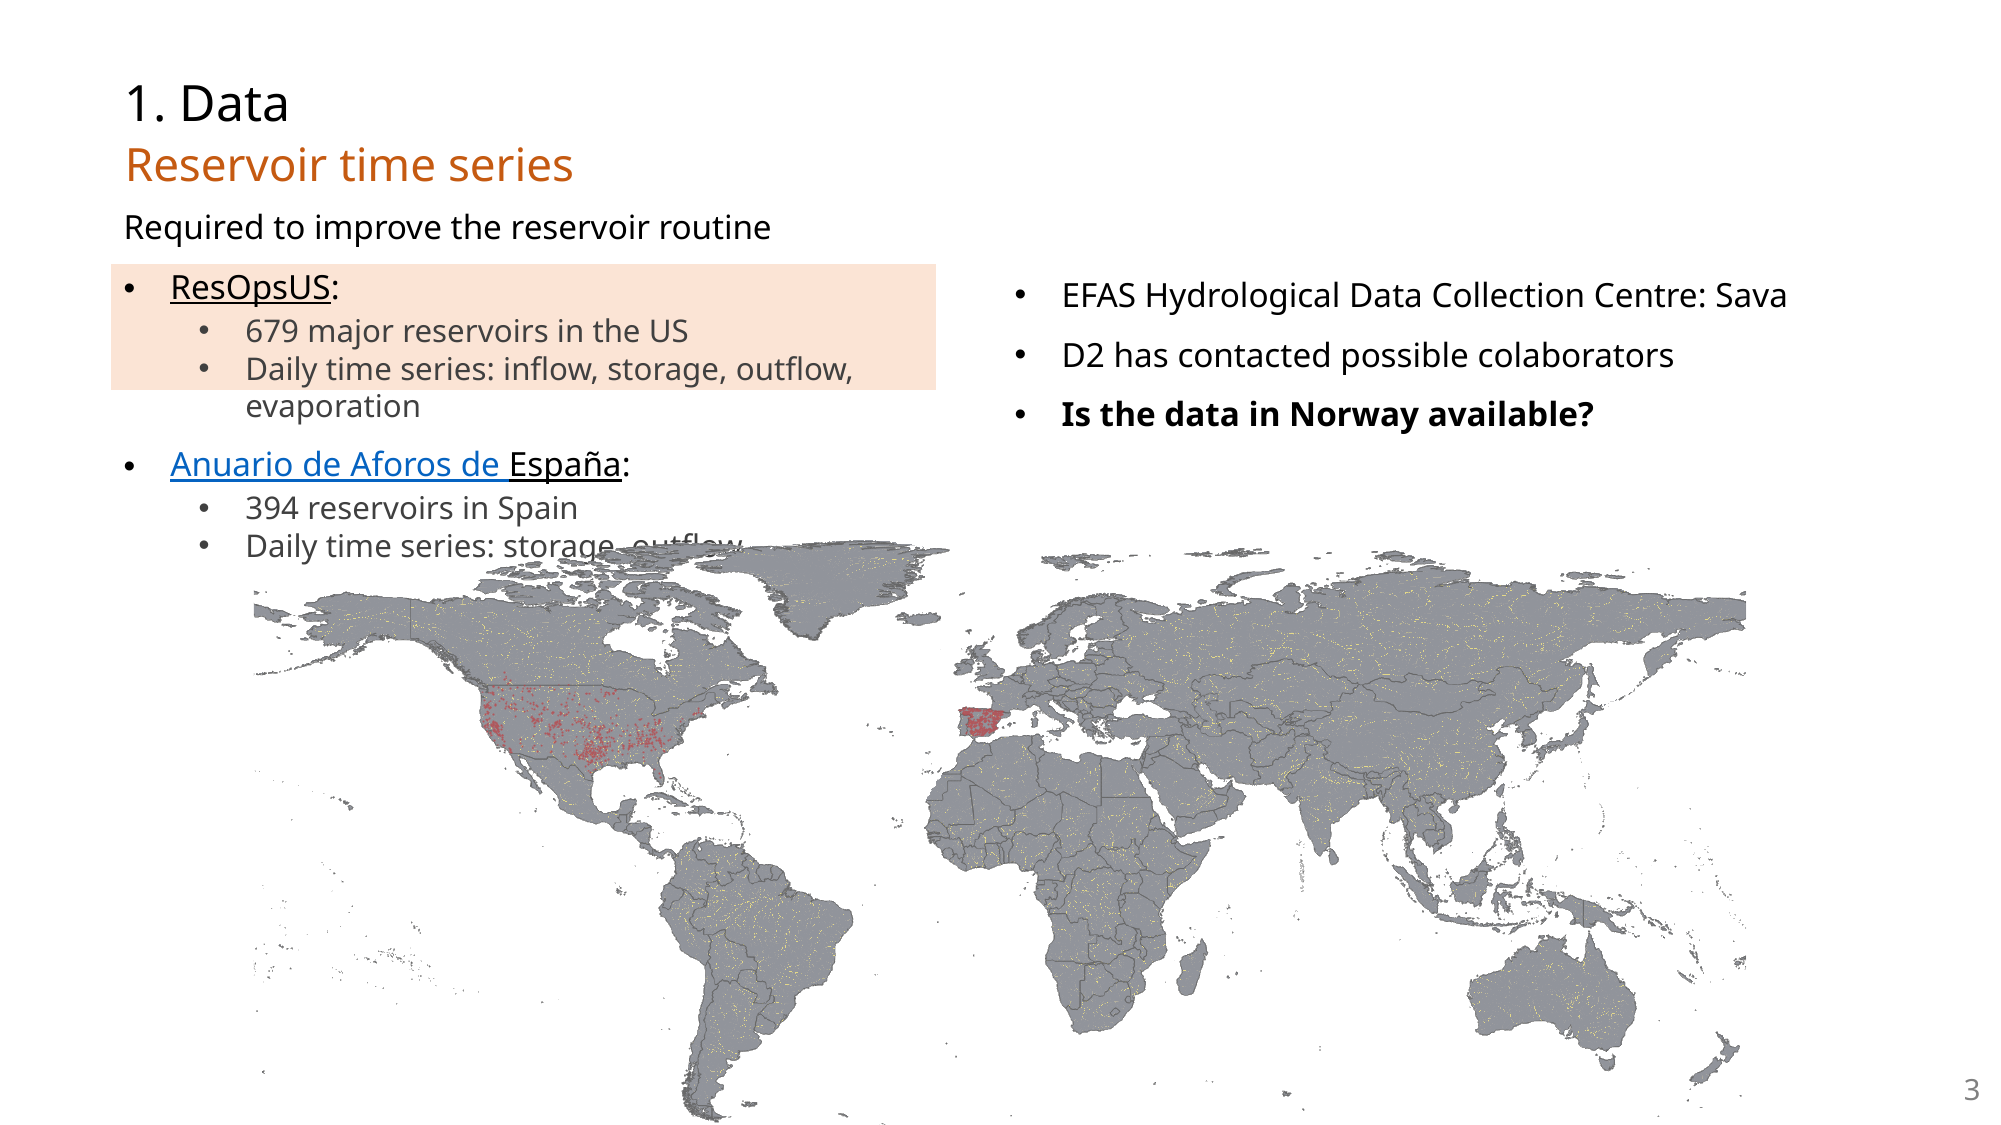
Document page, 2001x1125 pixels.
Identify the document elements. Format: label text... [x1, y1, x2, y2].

text_box Required to improve the reservoir routine ResOpsUS: 679 major reservoirs in the US Daily time series: inflow, storage, outflow, evaporation Anuario de Aforos de España: 394 reservoirs in Spain Daily time series: storage, outflow [108, 198, 1000, 572]
picture [253, 536, 1747, 1125]
text_box 1. Data [109, 64, 829, 128]
slide_number 3 [1934, 1060, 1996, 1121]
text_box Reservoir time series [109, 128, 829, 198]
text_box EFAS Hydrological Data Collection Centre: Sava D2 has contacted possible colaborators Is the data in Norway available? [999, 266, 1892, 441]
